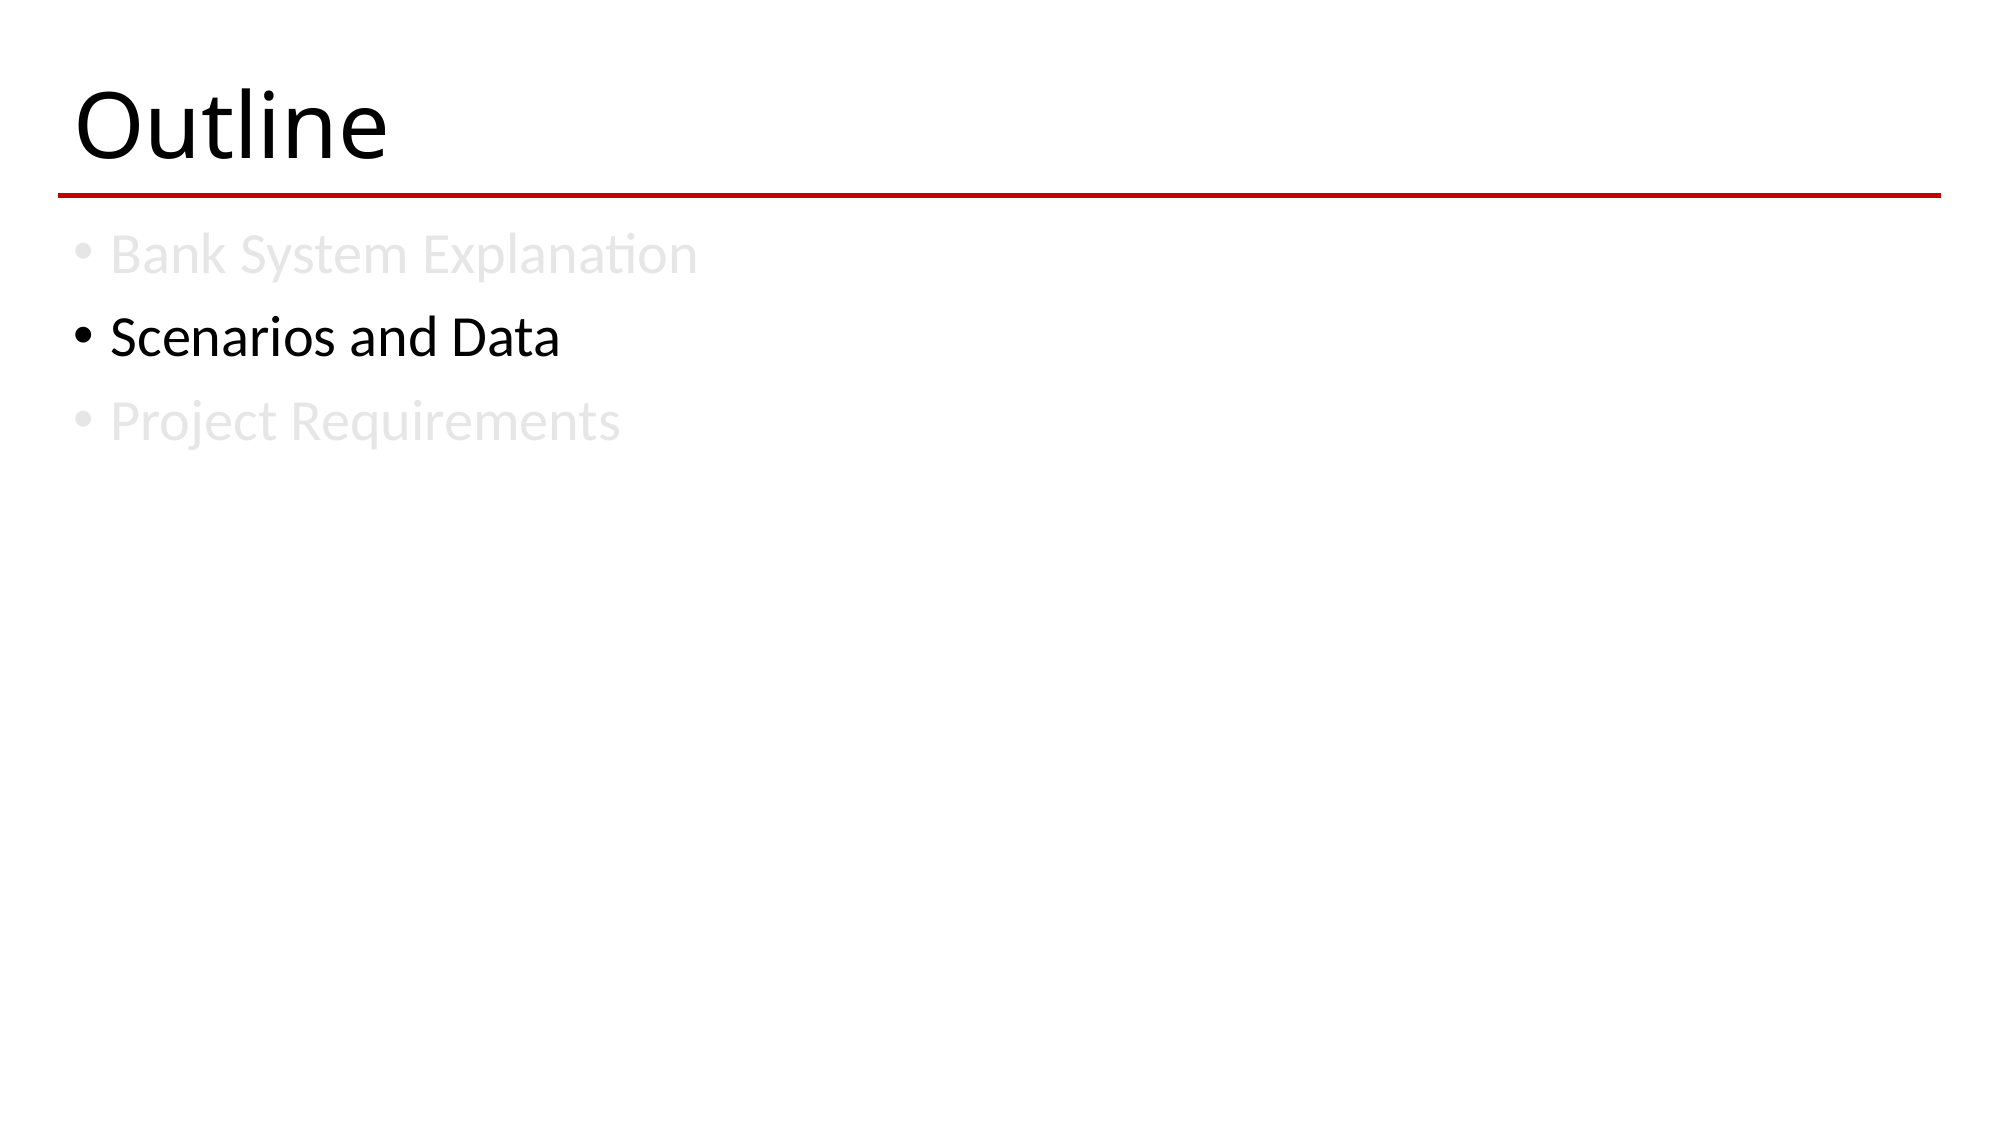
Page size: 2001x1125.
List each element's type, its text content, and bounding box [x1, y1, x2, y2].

list Bank System Explanation Scenarios and Data Project Requirements [58, 215, 1967, 1014]
title Outline [58, 59, 1942, 198]
